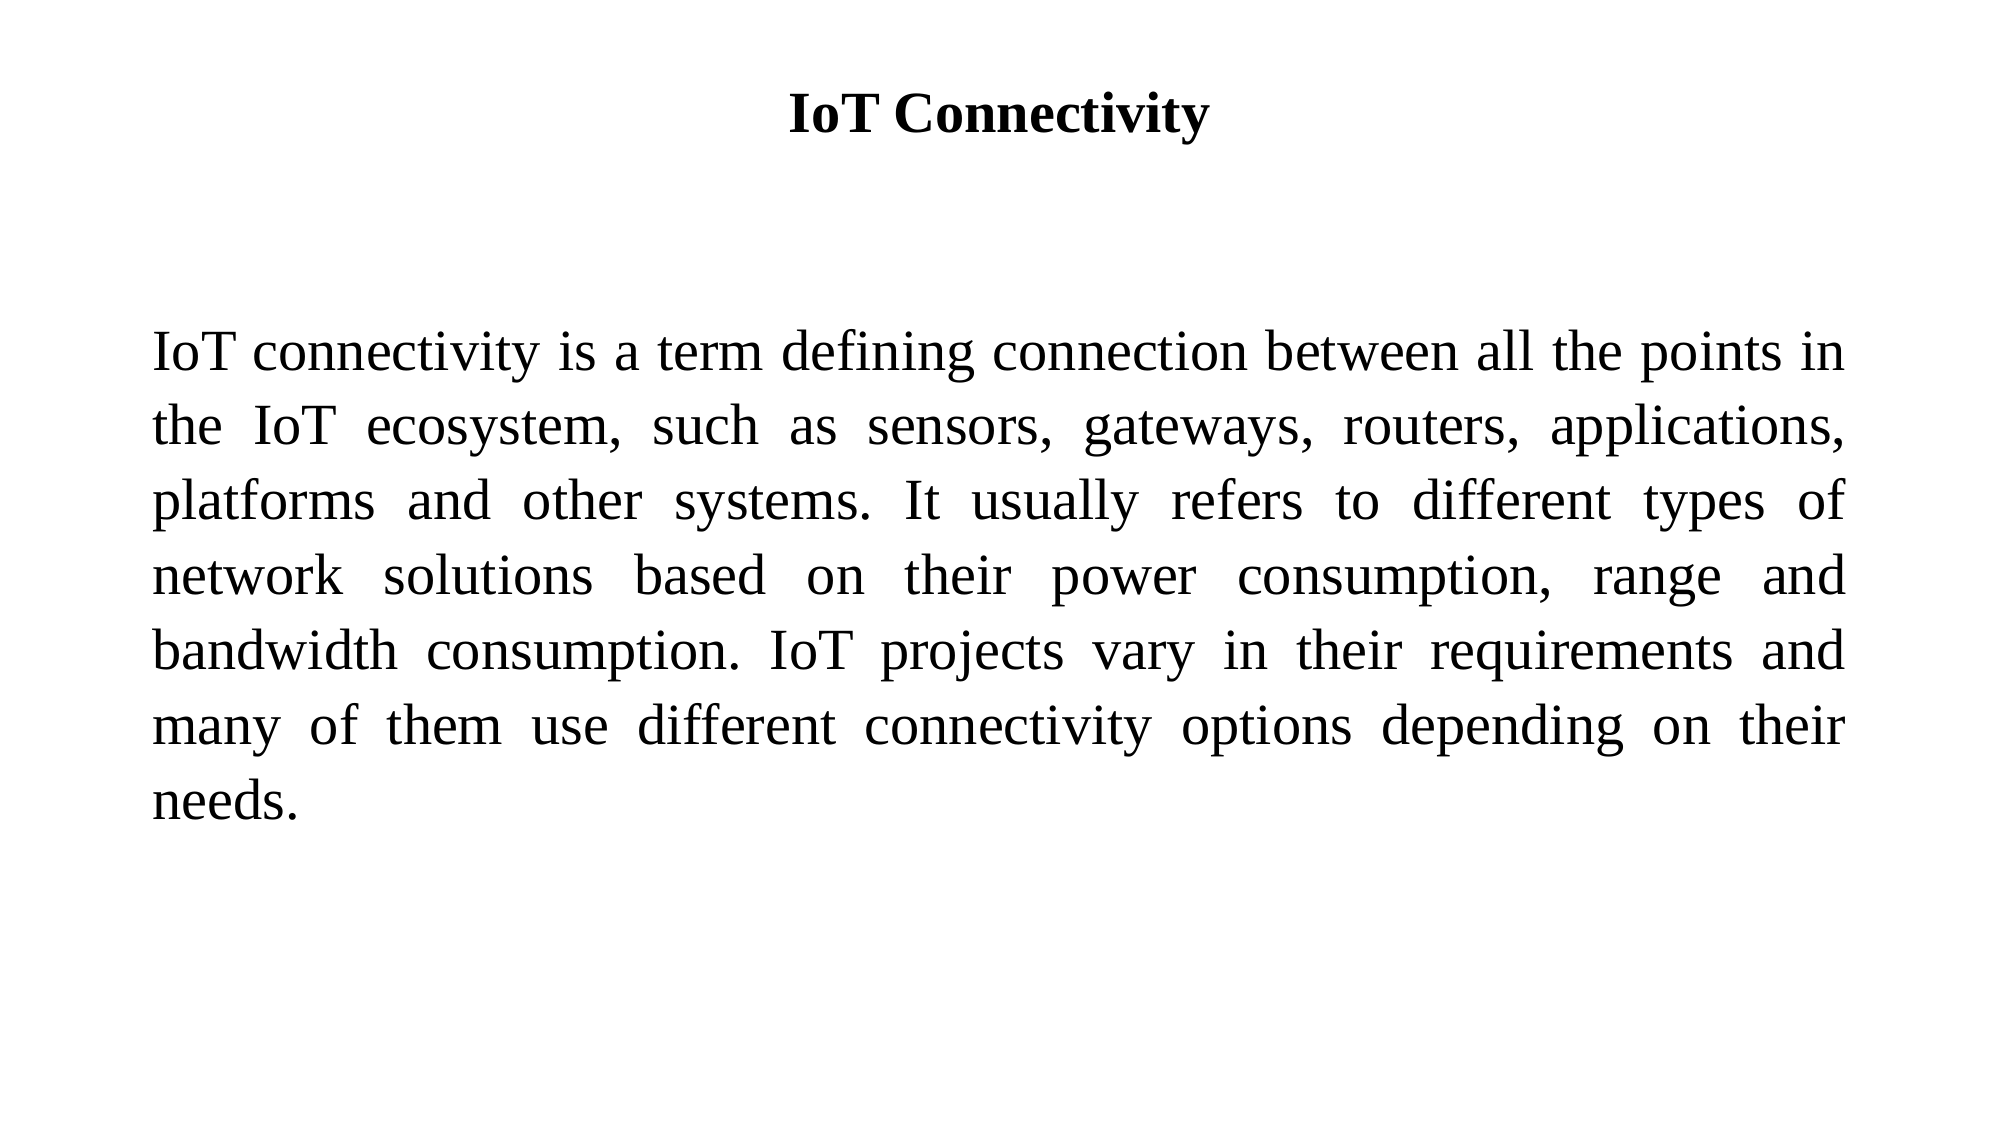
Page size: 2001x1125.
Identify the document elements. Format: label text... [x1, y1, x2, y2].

title IoT Connectivity [137, 59, 1863, 278]
list IoT connectivity is a term defining connection between all the points in the IoT ecosystem, such as sensors, gateways, routers, applications, platforms and other systems. It usually refers to different types of network solutions based on their power consumption, range and bandwidth consumption. IoT projects vary in their requirements and many of them use different connectivity options depending on their needs. [137, 299, 1863, 1014]
